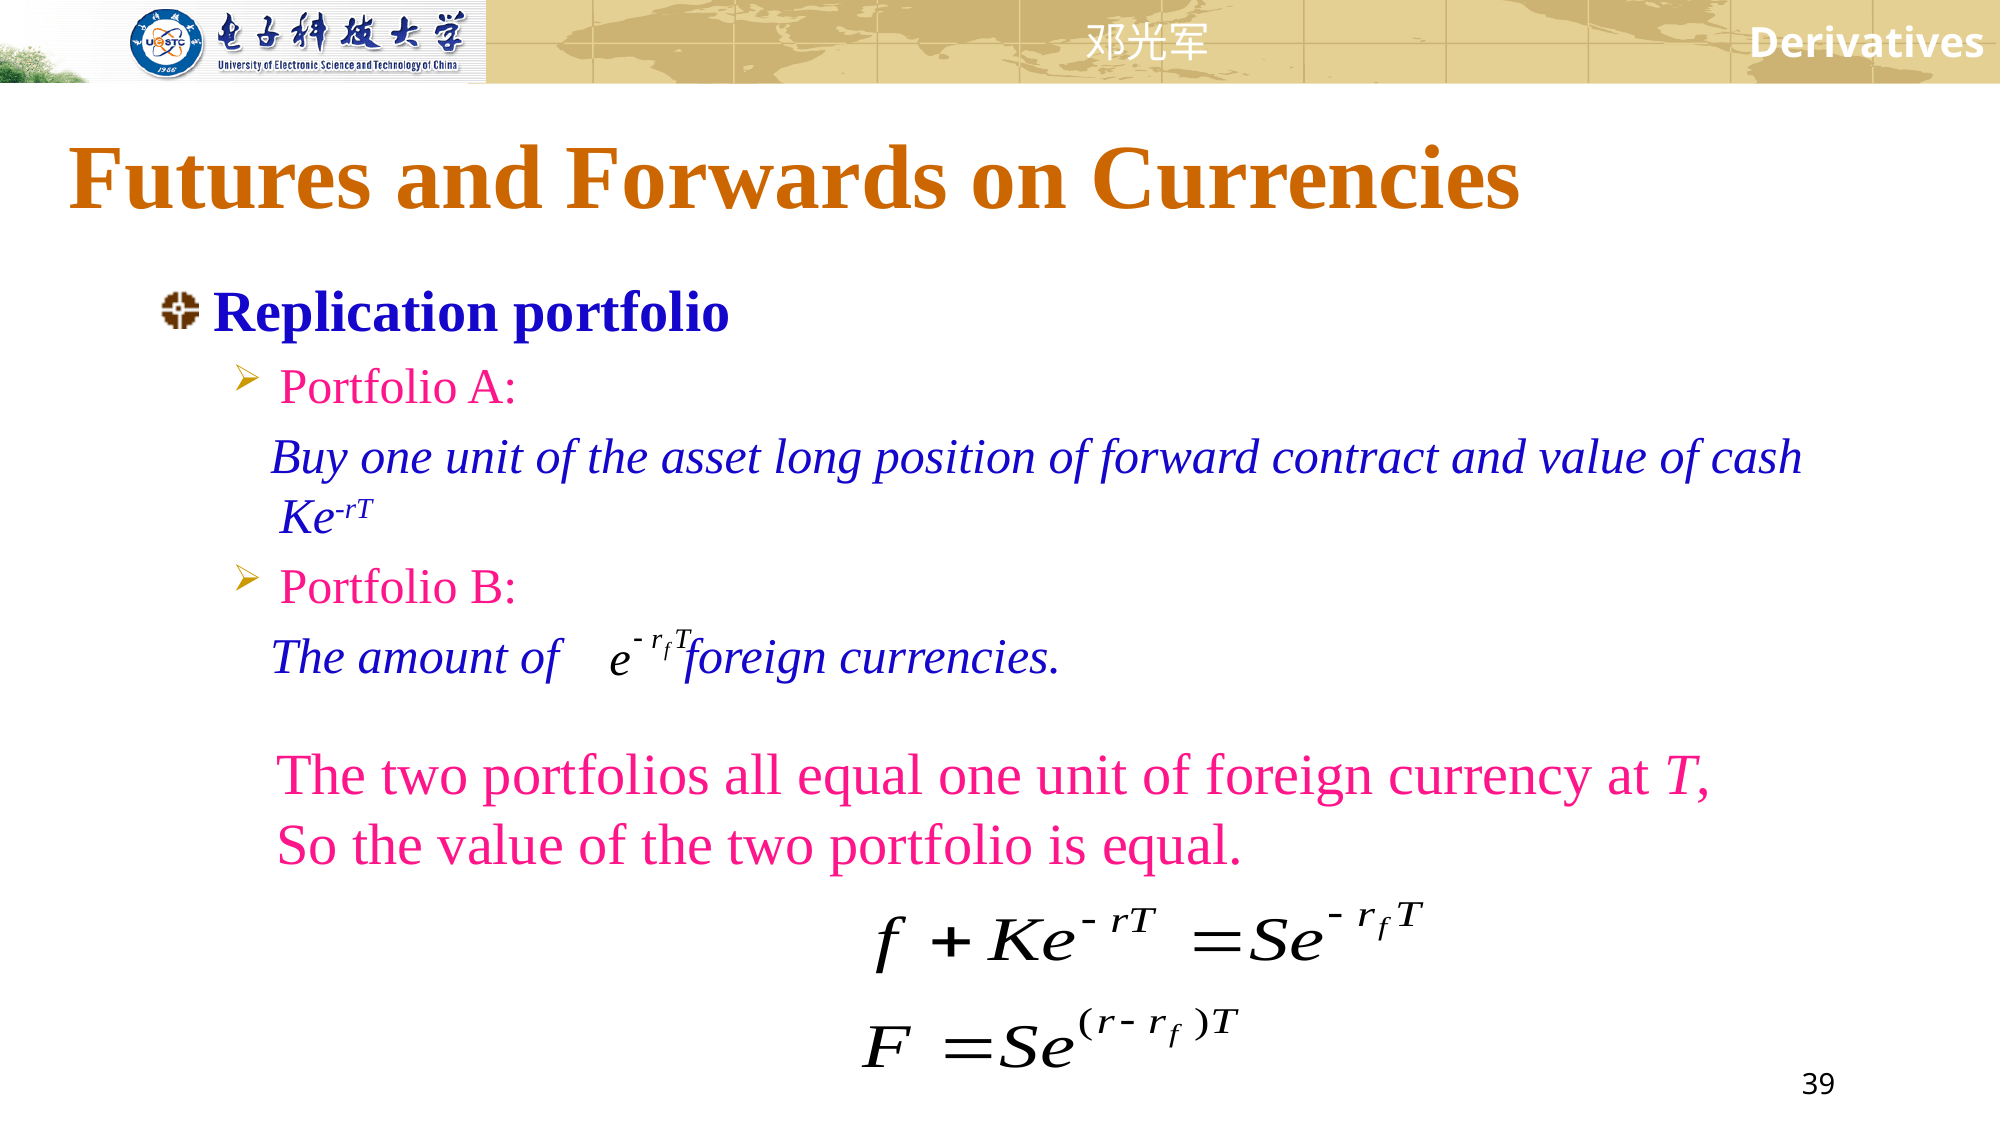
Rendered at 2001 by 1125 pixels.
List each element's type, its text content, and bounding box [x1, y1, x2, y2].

title Futures and Forwards on Currencies [53, 78, 1754, 266]
picture [157, 287, 199, 329]
list Replication portfolio Portfolio A: Buy one unit of the asset long position of forward contract and value of cash Ke-rT Portfolio B: The amount of foreign currencies. [142, 265, 1871, 716]
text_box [602, 618, 704, 688]
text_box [261, 728, 1752, 1082]
picture [0, 0, 486, 83]
